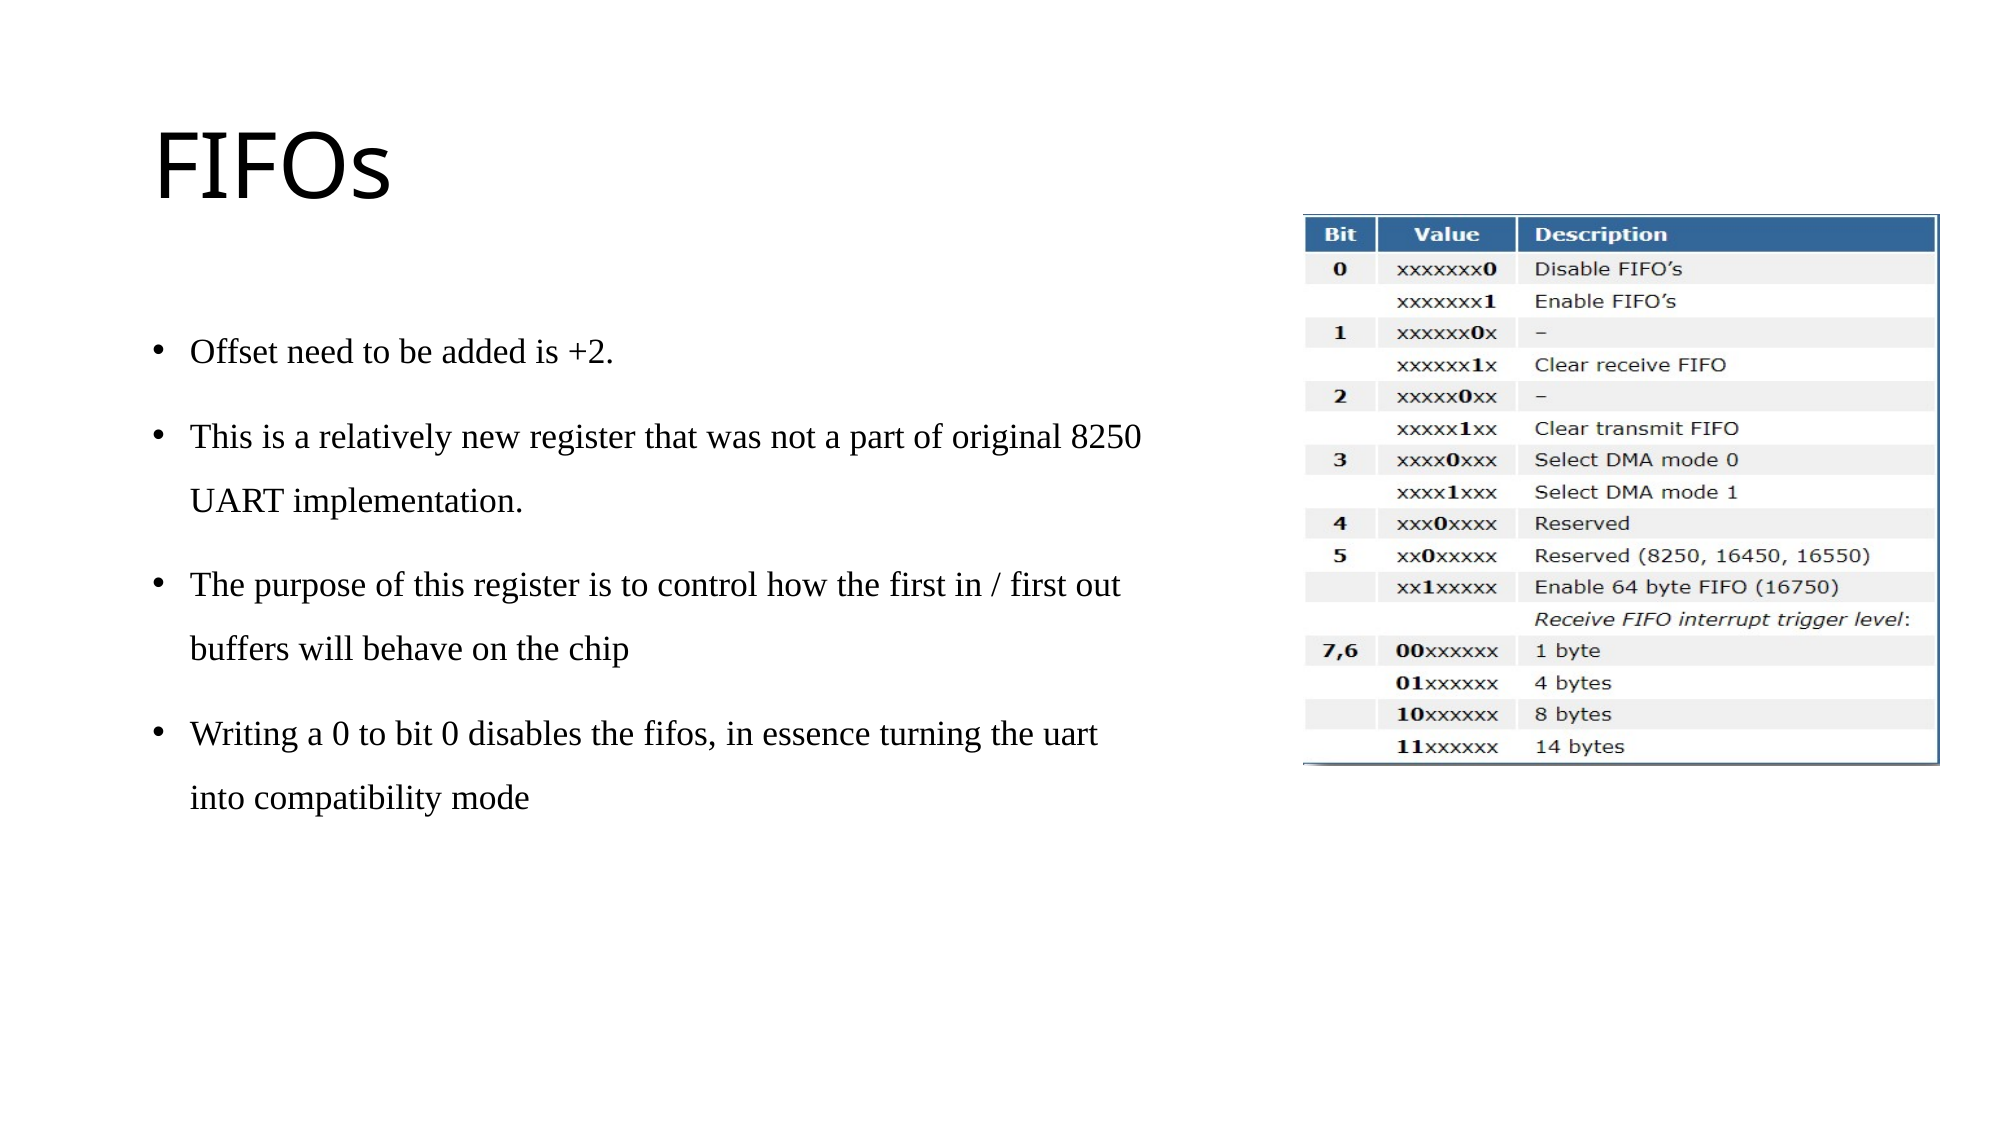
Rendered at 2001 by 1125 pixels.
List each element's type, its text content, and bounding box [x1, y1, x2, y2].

picture [1303, 214, 1940, 766]
list Offset need to be added is +2. This is a relatively new register that was not a part of original 8250 UART implementation. The purpose of this register is to control how the first in / first out buffers will behave on the chip Writing a 0 to bit 0 disables the fifos, in essence turning the uart into compatibility mode [137, 299, 1162, 1066]
title FIFOs [137, 59, 1863, 278]
